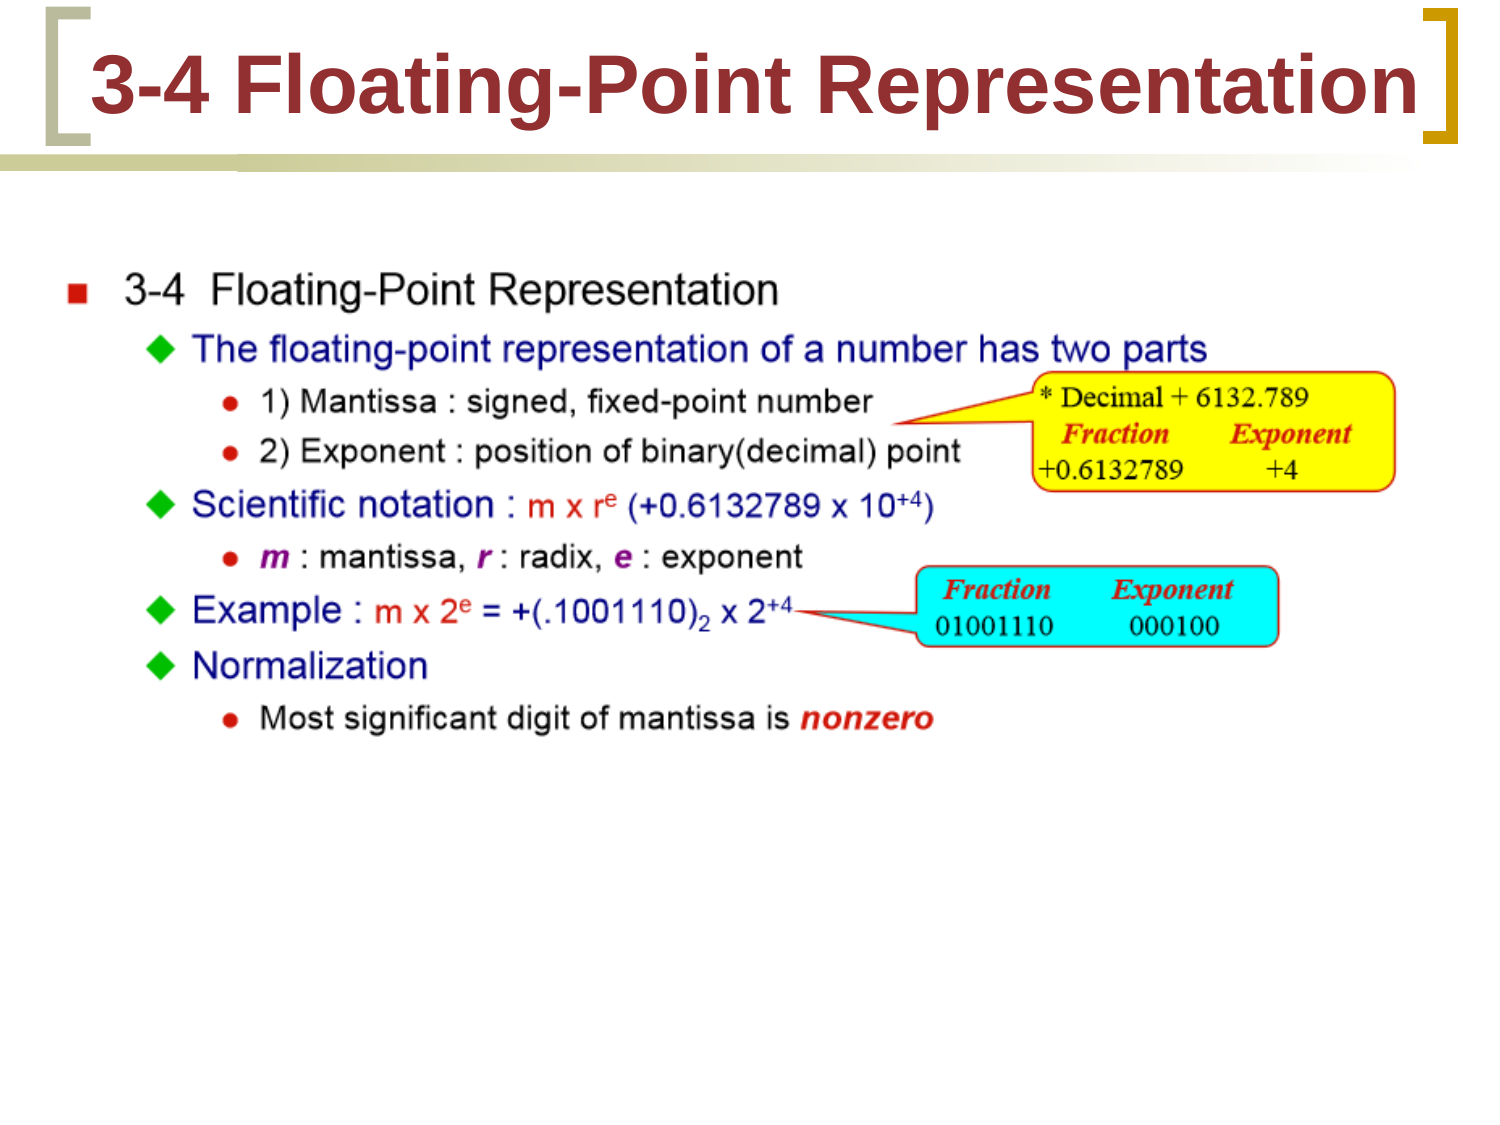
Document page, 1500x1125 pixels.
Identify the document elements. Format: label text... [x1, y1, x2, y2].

title 3-4 Floating-Point Representation [75, 24, 1446, 138]
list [35, 224, 1485, 1054]
